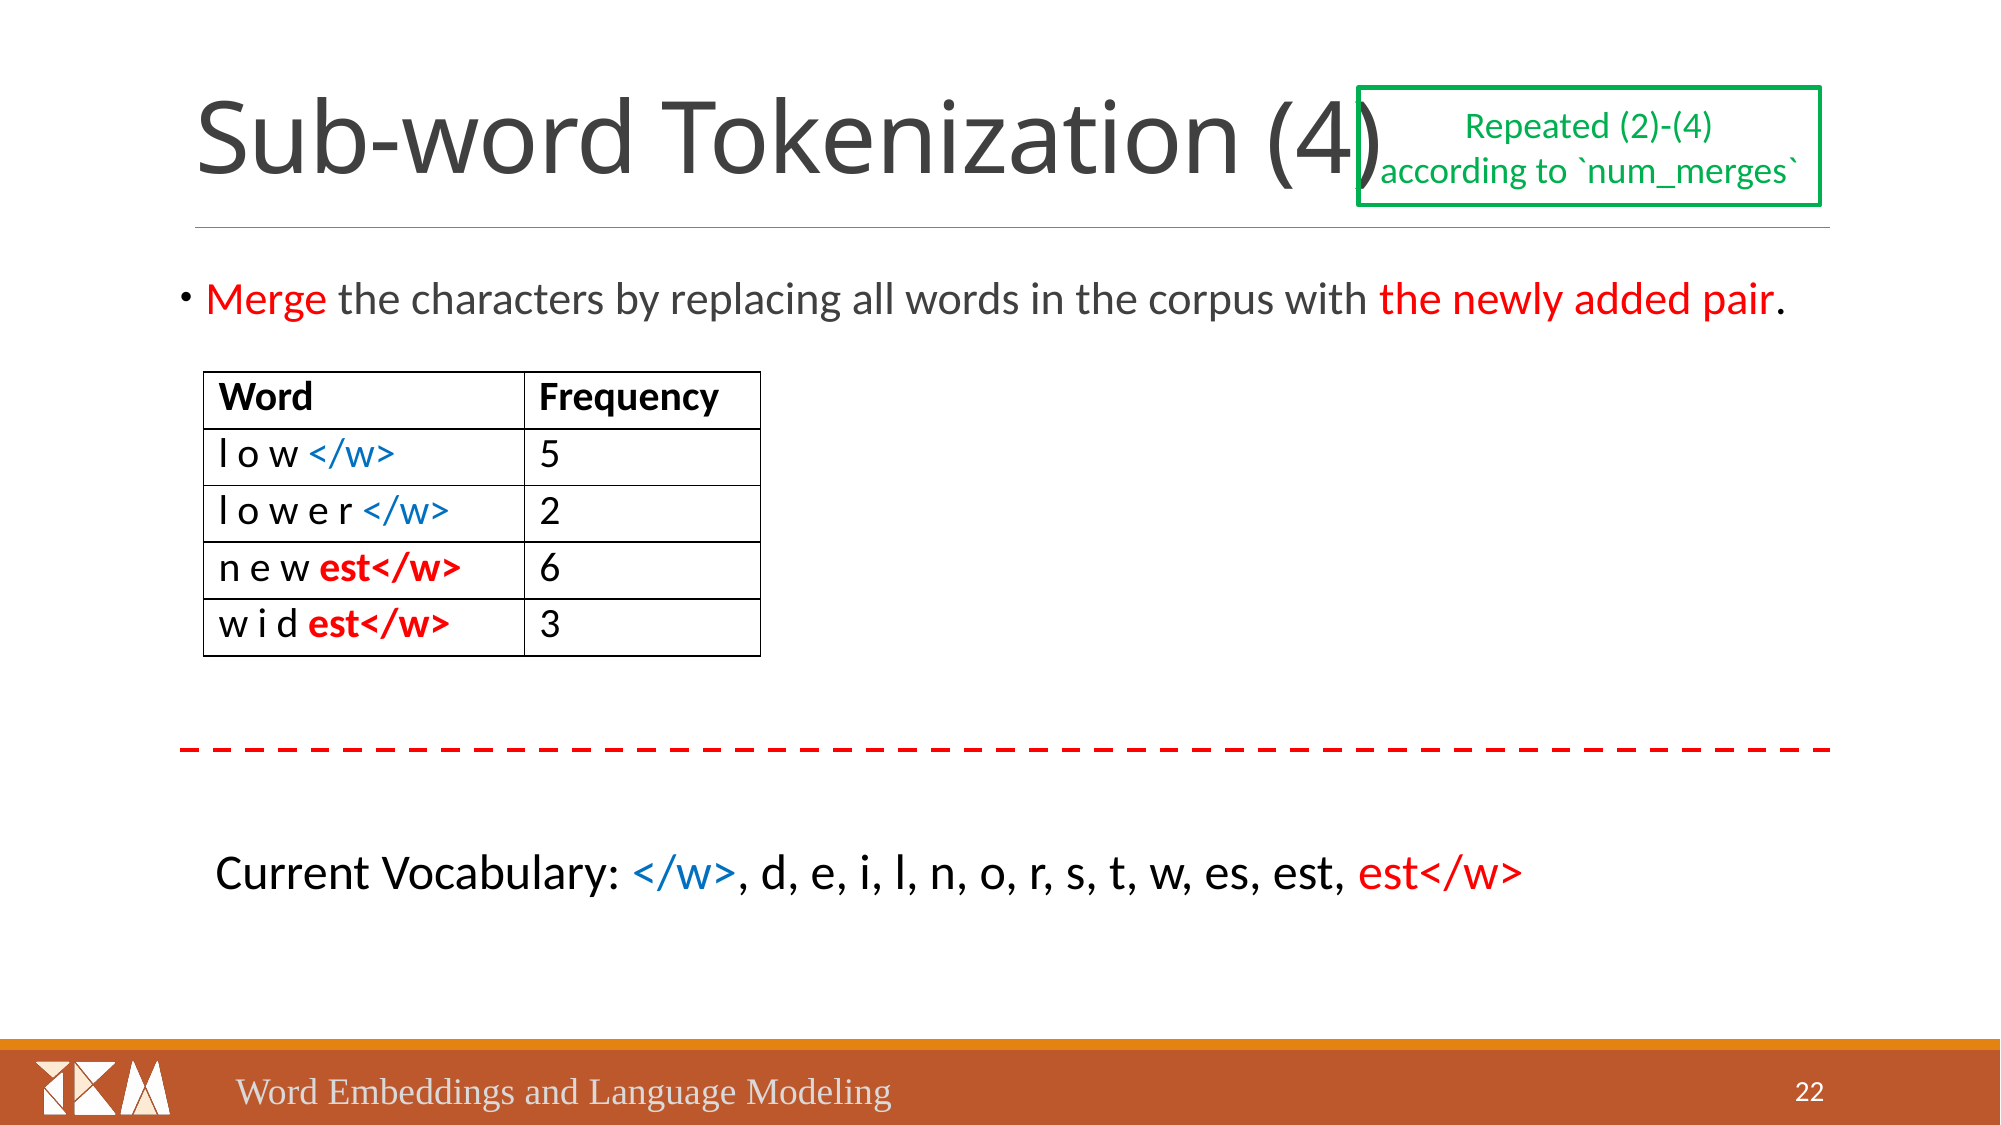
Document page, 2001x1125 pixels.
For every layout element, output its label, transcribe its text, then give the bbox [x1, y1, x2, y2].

table_cell 5 [525, 430, 760, 485]
table_cell l o w </w> [204, 430, 524, 485]
title Sub-word Tokenization (4) [180, 58, 1830, 228]
text_box Repeated (2)-(4) according to `num_merges` [1357, 86, 1821, 206]
table_cell n e w est</w> [204, 543, 524, 598]
table_cell l o w e r </w> [204, 486, 524, 541]
table_cell 2 [525, 486, 760, 541]
table_cell 6 [525, 543, 760, 598]
table_cell 3 [525, 600, 760, 655]
table_cell w i d est</w> [204, 600, 524, 655]
table_header Frequency [525, 404, 760, 428]
list Merge the characters by replacing all words in the corpus with the newly added pair. [180, 233, 1830, 404]
slide_number 22 [1624, 1059, 1840, 1120]
table_header Word [204, 404, 524, 428]
text_box Word Embeddings and Language Modeling [220, 1059, 1263, 1120]
picture [36, 1061, 170, 1115]
text_box Current Vocabulary: </w>, d, e, i, l, n, o, r, s, t, w, es, est, est</w> [200, 831, 1555, 907]
